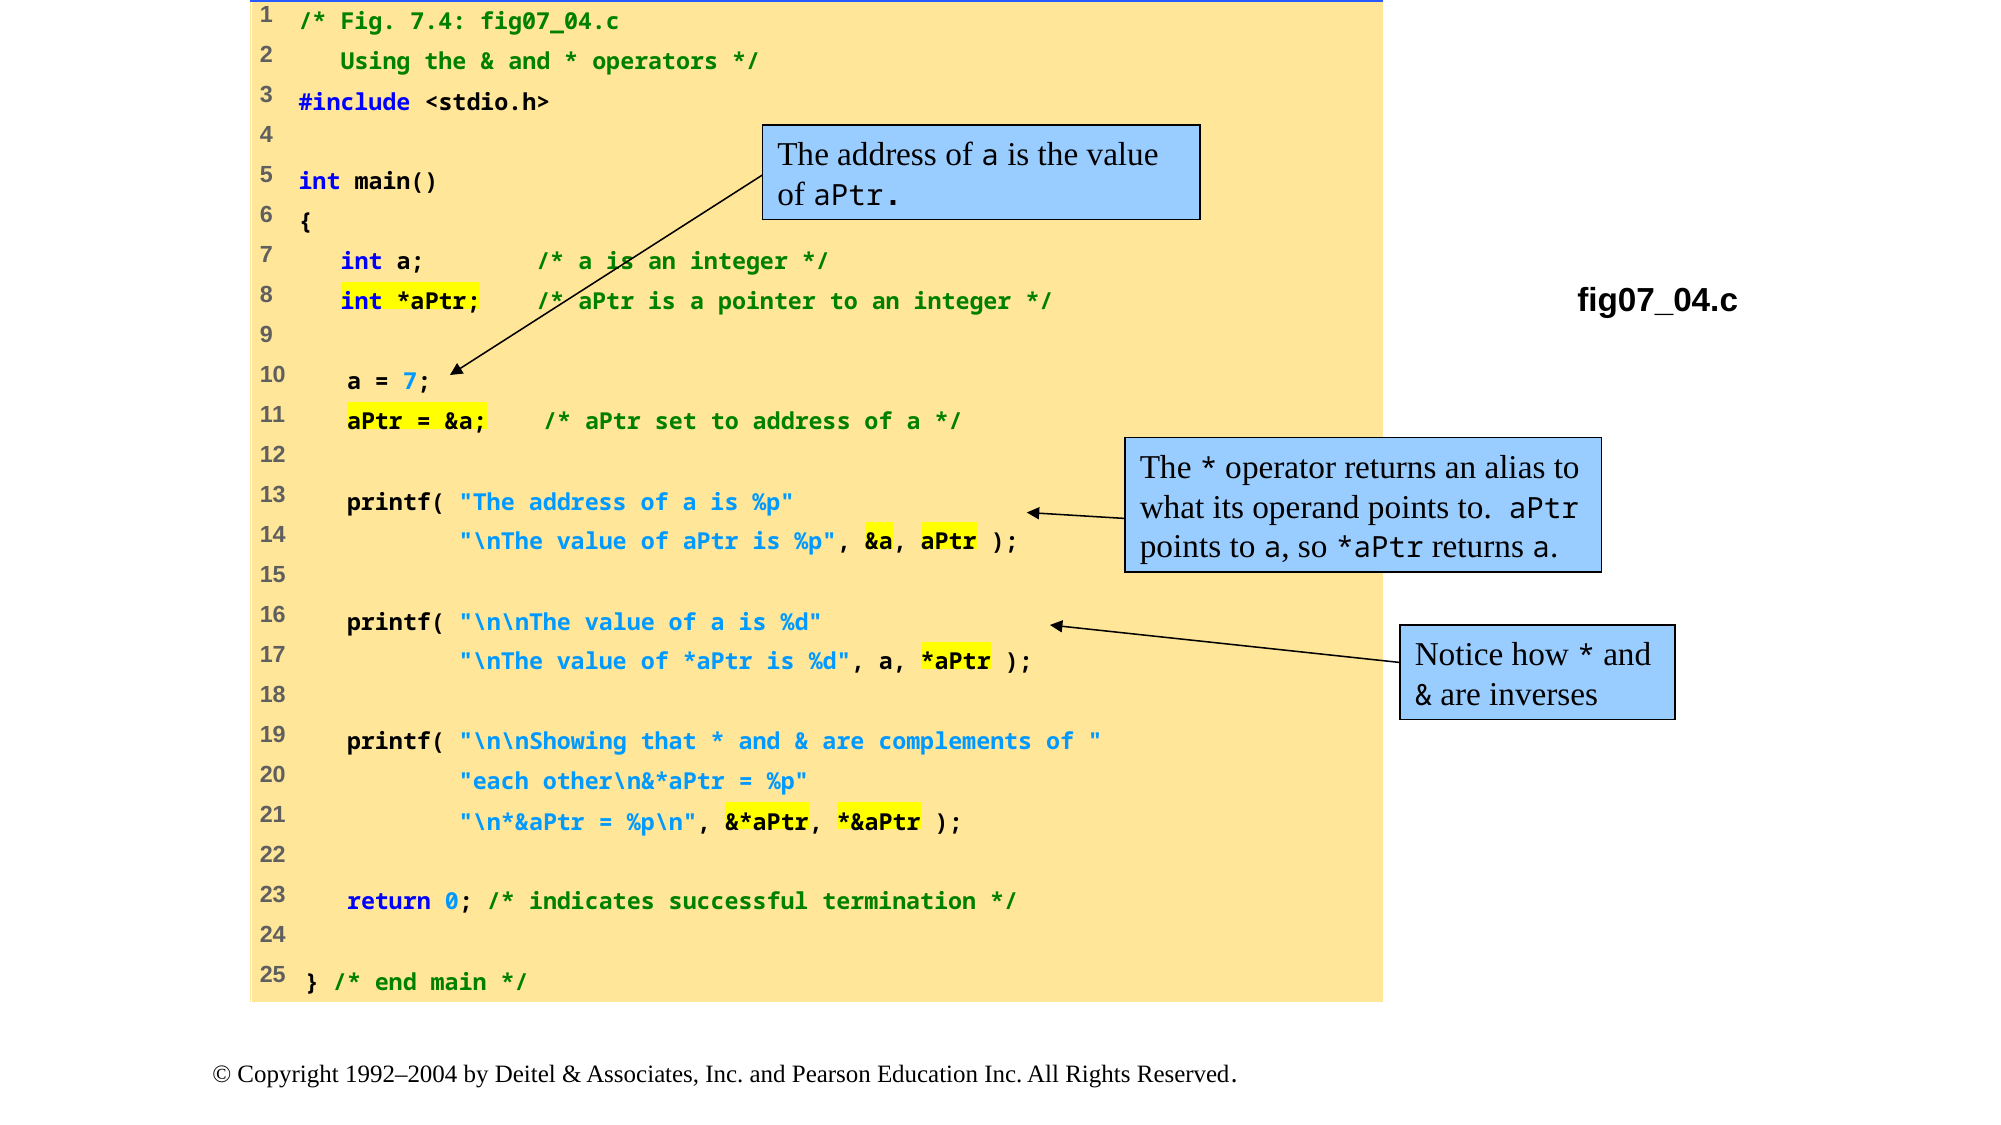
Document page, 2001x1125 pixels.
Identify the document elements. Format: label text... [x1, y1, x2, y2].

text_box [249, 0, 1385, 1077]
subtitle fig07_04.c [1562, 275, 1963, 1125]
text_box Notice how * and & are inverses [1400, 624, 1675, 720]
text_box The * operator returns an alias to what its operand points to. aPtr points to a, so *aPtr returns a. [1385, 437, 1602, 572]
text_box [449, 124, 1200, 375]
